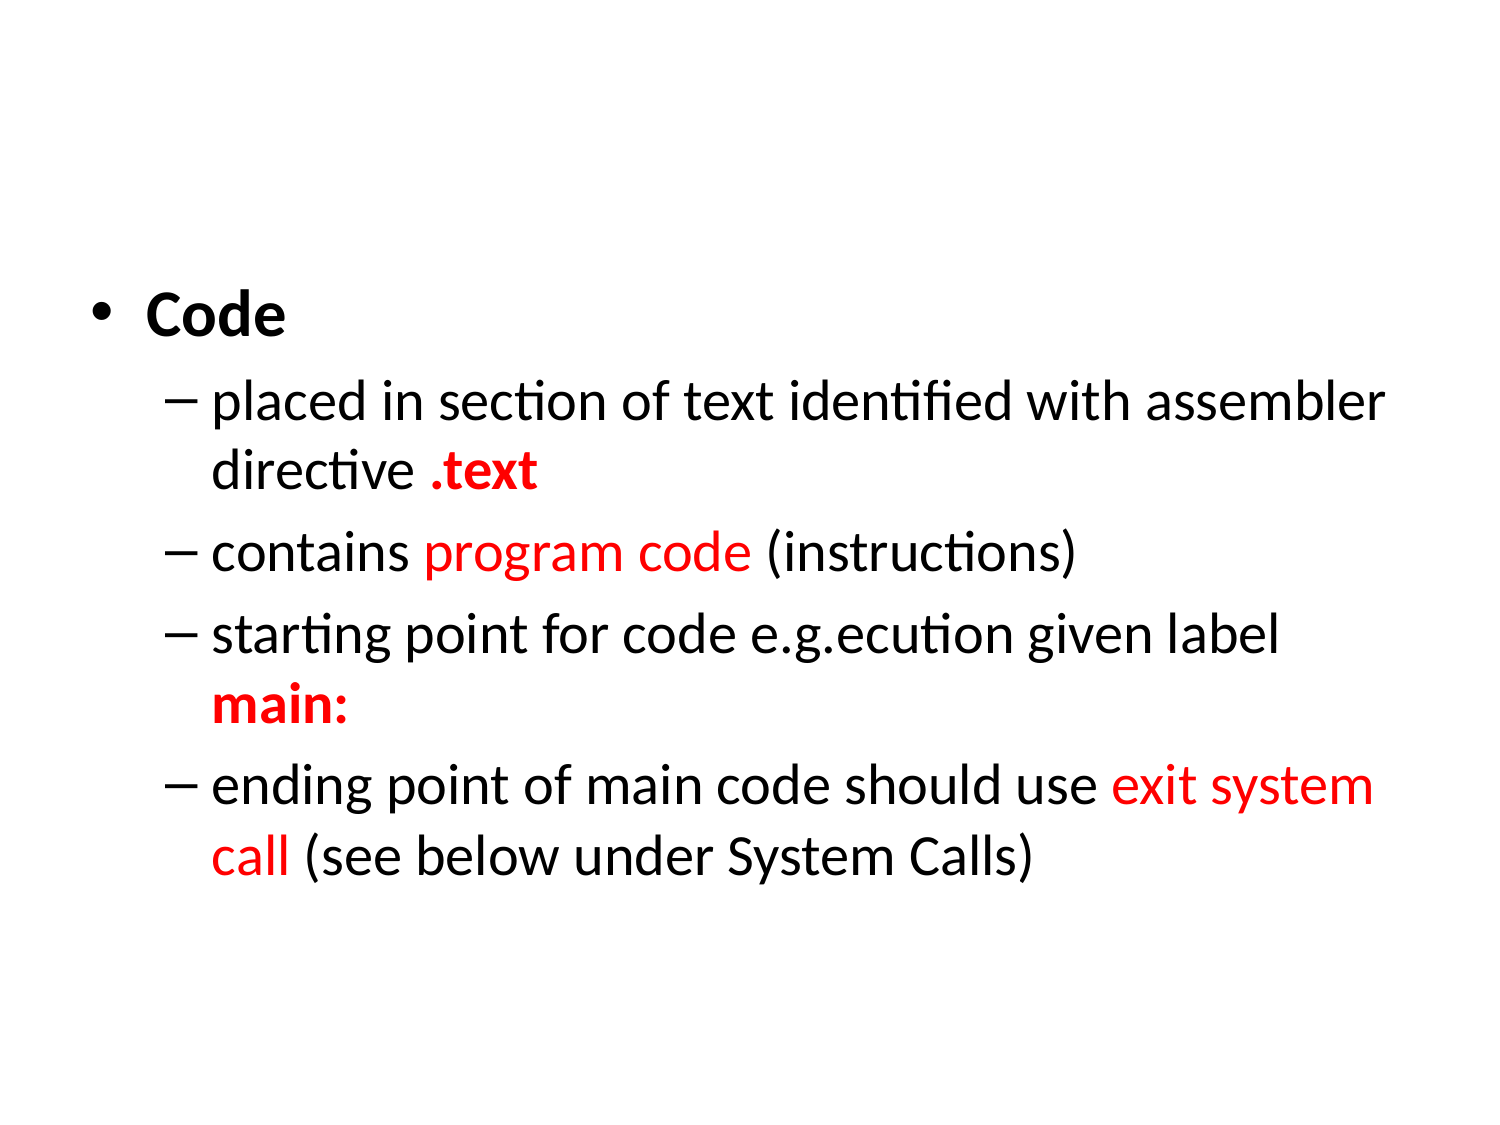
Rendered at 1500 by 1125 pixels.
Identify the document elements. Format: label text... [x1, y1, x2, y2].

list Code placed in section of text identified with assembler directive .text contains program code (instructions) starting point for code e.g.ecution given label main: ending point of main code should use exit system call (see below under System Calls) [75, 262, 1425, 1005]
